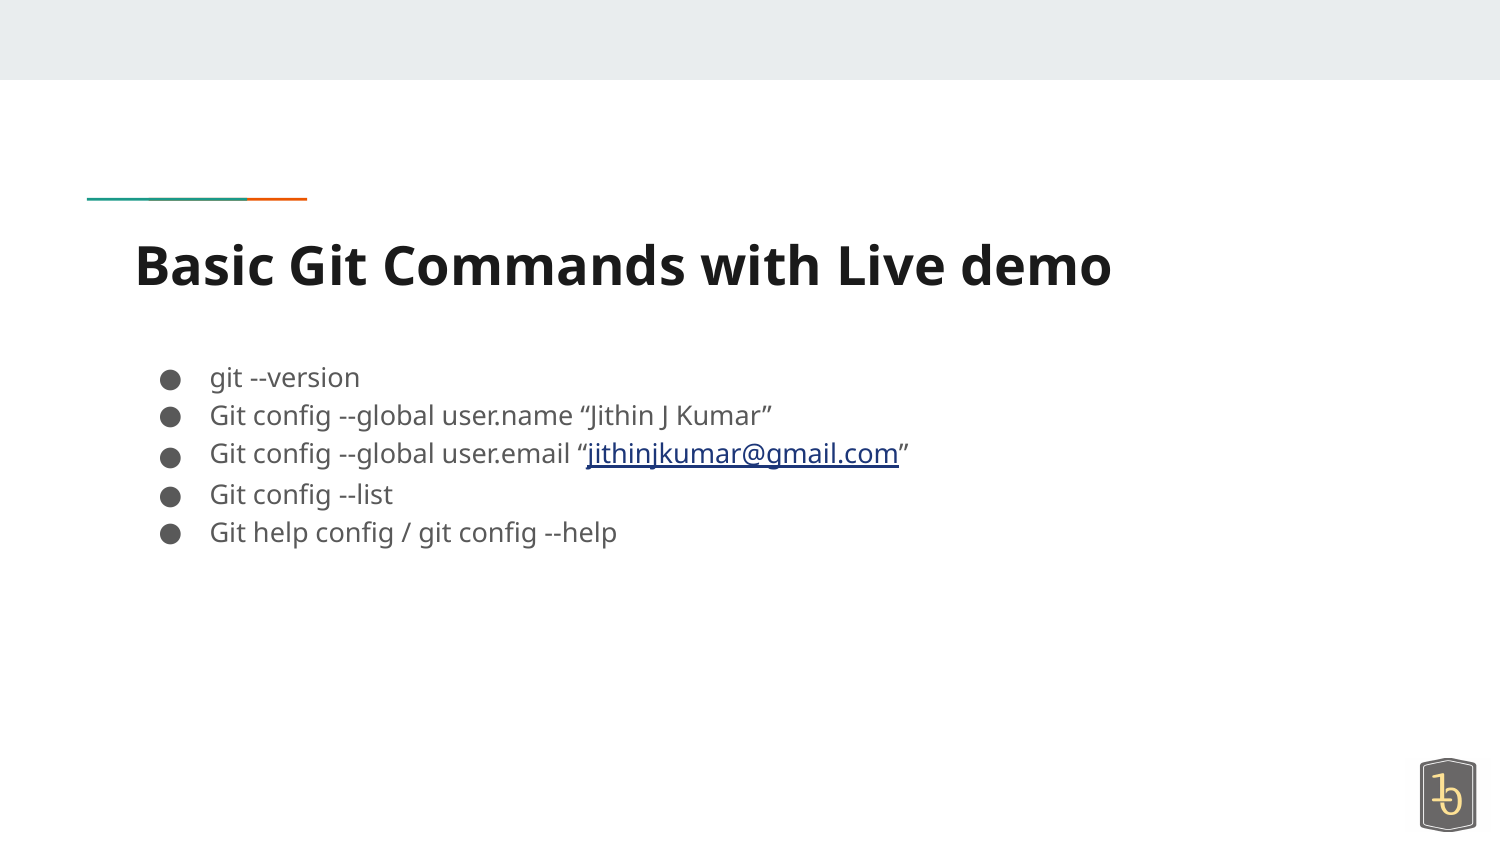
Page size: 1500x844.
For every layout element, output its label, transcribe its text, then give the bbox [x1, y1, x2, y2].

list git --version Git config --global user.name “Jithin J Kumar” Git config --global user.email “jithinjkumar@gmail.com” Git config --list Git help config / git config --help [119, 341, 1381, 712]
title Basic Git Commands with Live demo [119, 216, 1381, 305]
picture [1405, 758, 1492, 832]
